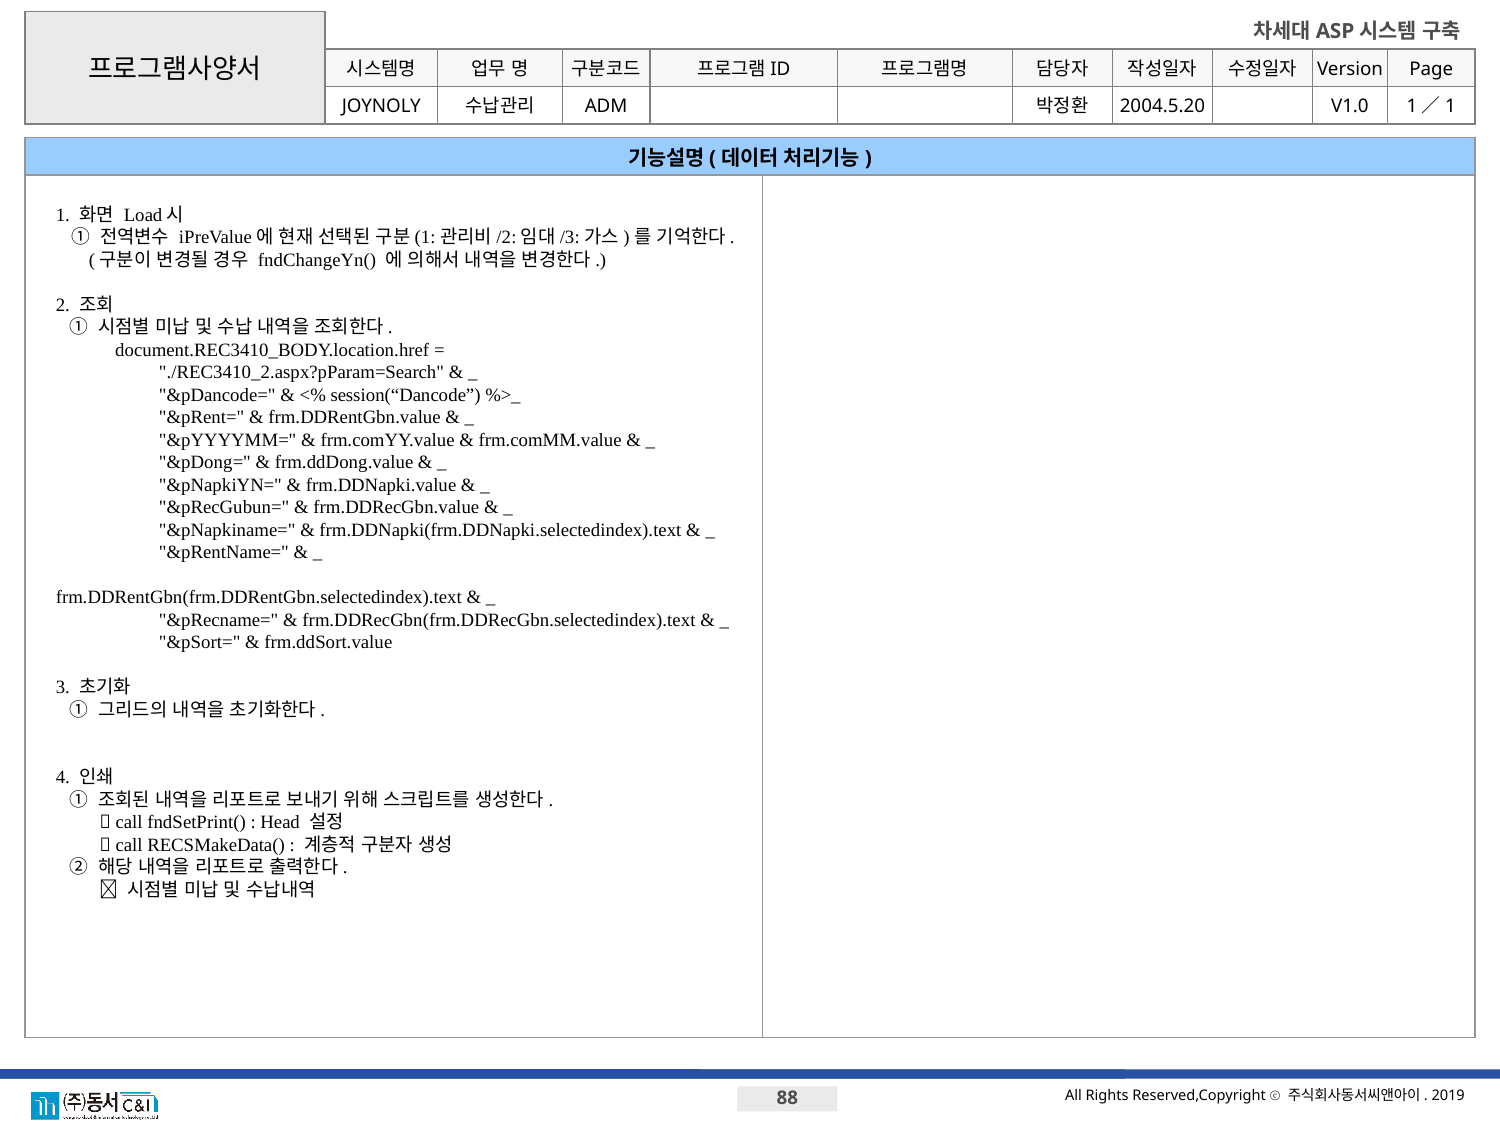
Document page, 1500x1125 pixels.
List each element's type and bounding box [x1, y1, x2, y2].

text_box [24, 11, 1113, 124]
picture [60, 1091, 159, 1120]
picture [151, 1091, 159, 1100]
text_box [24, 137, 1475, 1038]
